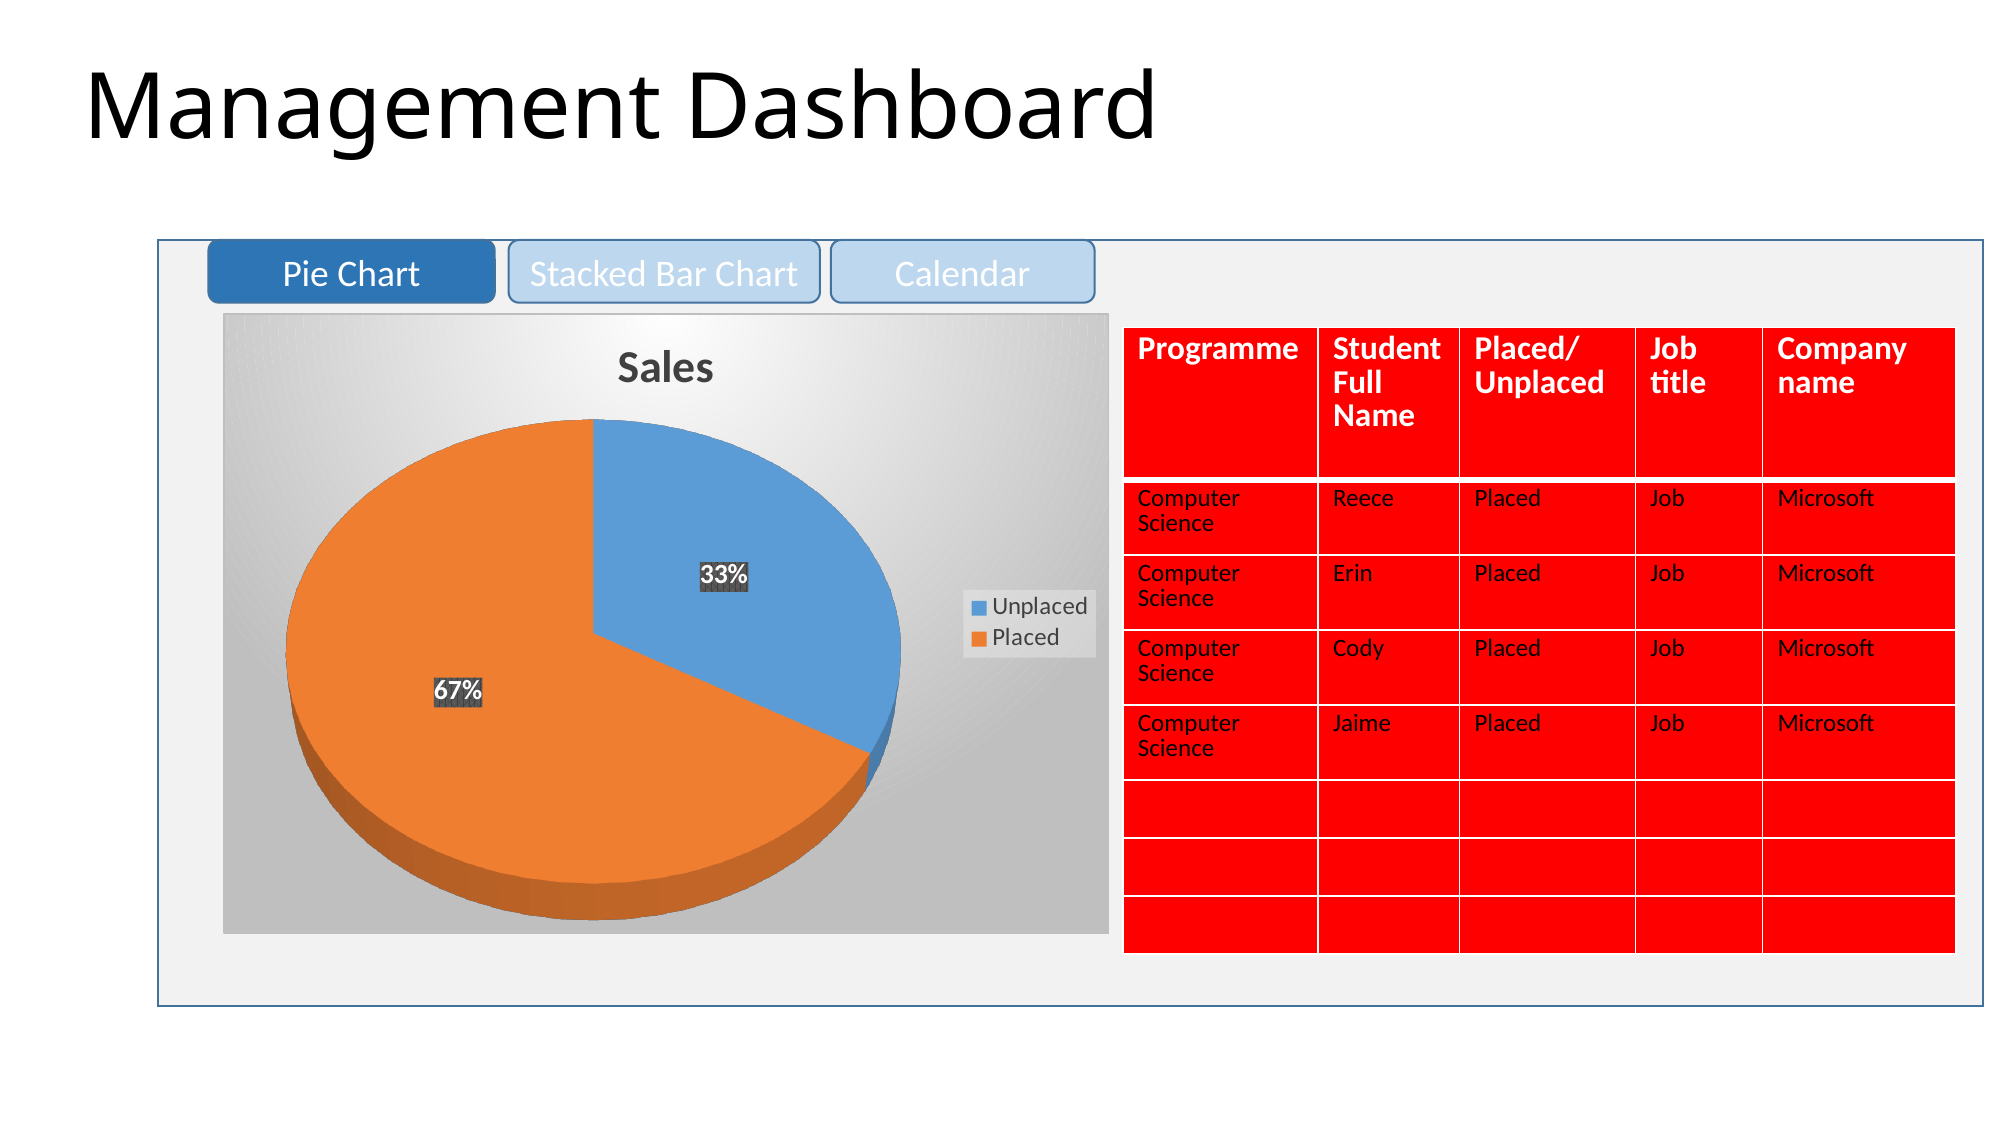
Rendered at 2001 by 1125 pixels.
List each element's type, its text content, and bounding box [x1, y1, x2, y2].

table_cell [1763, 839, 1955, 895]
table_cell [1460, 781, 1635, 837]
table_header Company name [1763, 328, 1955, 477]
table_header Student Full Name [1319, 328, 1459, 477]
table_cell Microsoft [1763, 631, 1955, 704]
table_cell [1124, 781, 1317, 837]
table_cell [1763, 897, 1955, 953]
text_box [157, 239, 1984, 1007]
text_box Calendar [829, 238, 1096, 304]
table_cell Microsoft [1763, 556, 1955, 629]
table_cell Job [1636, 483, 1762, 554]
table_cell Computer Science [1124, 631, 1317, 704]
text_box Management Dashboard [68, 39, 1240, 165]
table_cell Placed [1460, 706, 1635, 779]
table_cell Computer Science [1124, 483, 1317, 554]
table_cell Microsoft [1763, 483, 1955, 554]
table_cell Placed [1460, 483, 1635, 554]
chart [222, 313, 1110, 934]
table_cell Reece [1319, 483, 1459, 554]
table_cell [1636, 781, 1762, 837]
table_cell Cody [1319, 631, 1459, 704]
table_header Job title [1636, 328, 1762, 477]
table_cell Microsoft [1763, 706, 1955, 779]
table_header Placed/ Unplaced [1460, 328, 1635, 477]
table_cell [1636, 897, 1762, 953]
table_cell Job [1636, 706, 1762, 779]
table_cell [1319, 781, 1459, 837]
table_cell Erin [1319, 556, 1459, 629]
table_cell Placed [1460, 556, 1635, 629]
table_cell Jaime [1319, 706, 1459, 779]
text_box Pie Chart [207, 238, 496, 304]
table_cell [1636, 839, 1762, 895]
table_cell Job [1636, 631, 1762, 704]
table_header Programme [1124, 328, 1317, 477]
table_cell [1124, 839, 1317, 895]
table_cell [1460, 897, 1635, 953]
table_cell Computer Science [1124, 556, 1317, 629]
table_cell [1124, 897, 1317, 953]
table_cell [1460, 839, 1635, 895]
text_box Stacked Bar Chart [507, 238, 821, 304]
table_cell [1319, 897, 1459, 953]
table_cell Placed [1460, 631, 1635, 704]
table_cell Computer Science [1124, 706, 1317, 779]
table_cell Job [1636, 556, 1762, 629]
table_cell [1763, 781, 1955, 837]
table_cell [1319, 839, 1459, 895]
